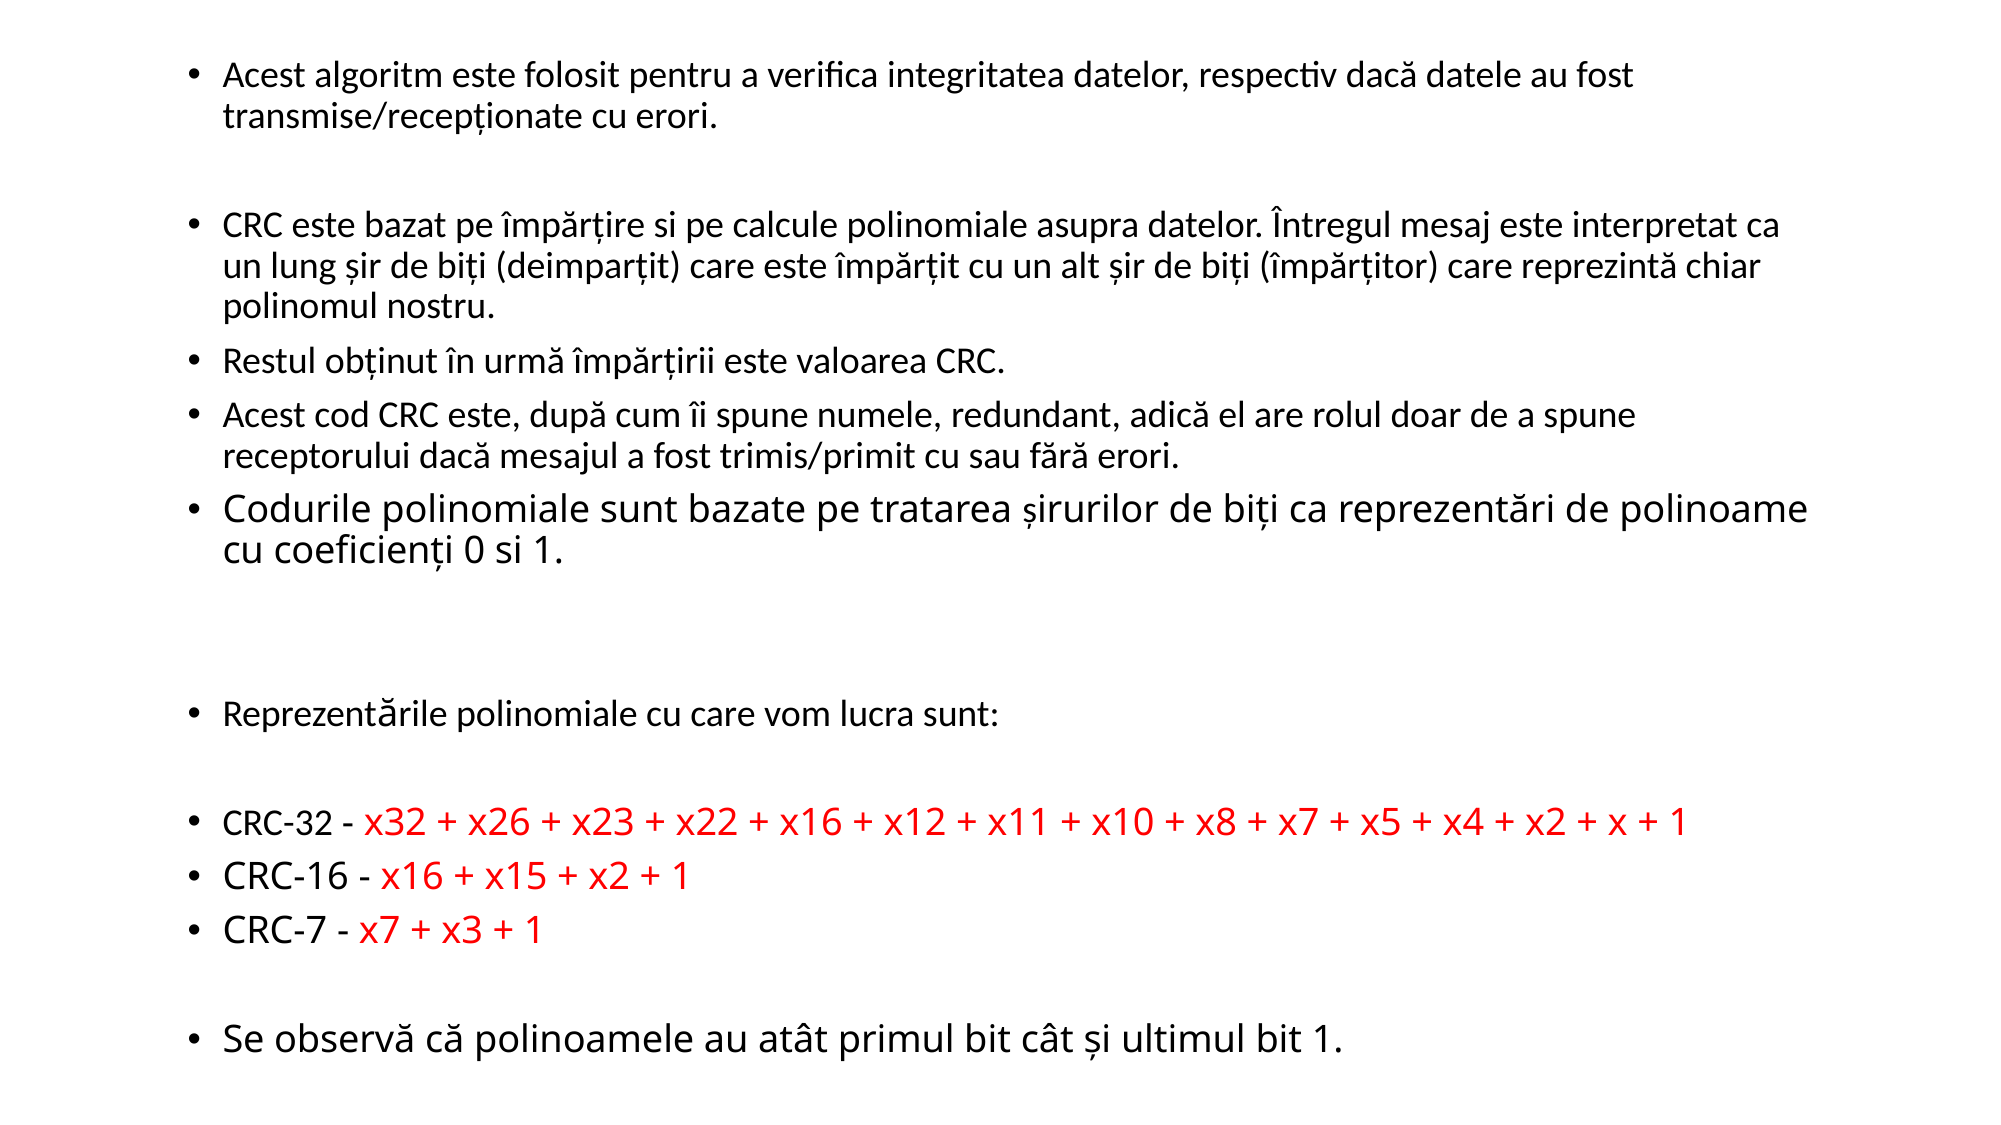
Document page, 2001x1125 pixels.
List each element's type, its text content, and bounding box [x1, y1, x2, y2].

list Acest algoritm este folosit pentru a verifica integritatea datelor, respectiv dacă datele au fost transmise/recepționate cu erori. CRC este bazat pe împărțire si pe calcule polinomiale asupra datelor. Întregul mesaj este interpretat ca un lung șir de biți (deimparțit) care este împărțit cu un alt șir de biți (împărțitor) care reprezintă chiar polinomul nostru. Restul obținut în urmă împărțirii este valoarea CRC. Acest cod CRC este, după cum îi spune numele, redundant, adică el are rolul doar de a spune receptorului dacă mesajul a fost trimis/primit cu sau fără erori. Codurile polinomiale sunt bazate pe tratarea șirurilor de biți ca reprezentări de polinoame cu coeficienți 0 si 1. Reprezentările polinomiale cu care vom lucra sunt: CRC-32 - x32 + x26 + x23 + x22 + x16 + x12 + x11 + x10 + x8 + x7 + x5 + x4 + x2 + x + 1 CRC-16 - x16 + x15 + x2 + 1 CRC-7 - x7 + x3 + 1 Se observă că polinoamele au atât primul bit cât și ultimul bit 1. [172, 47, 1828, 1078]
